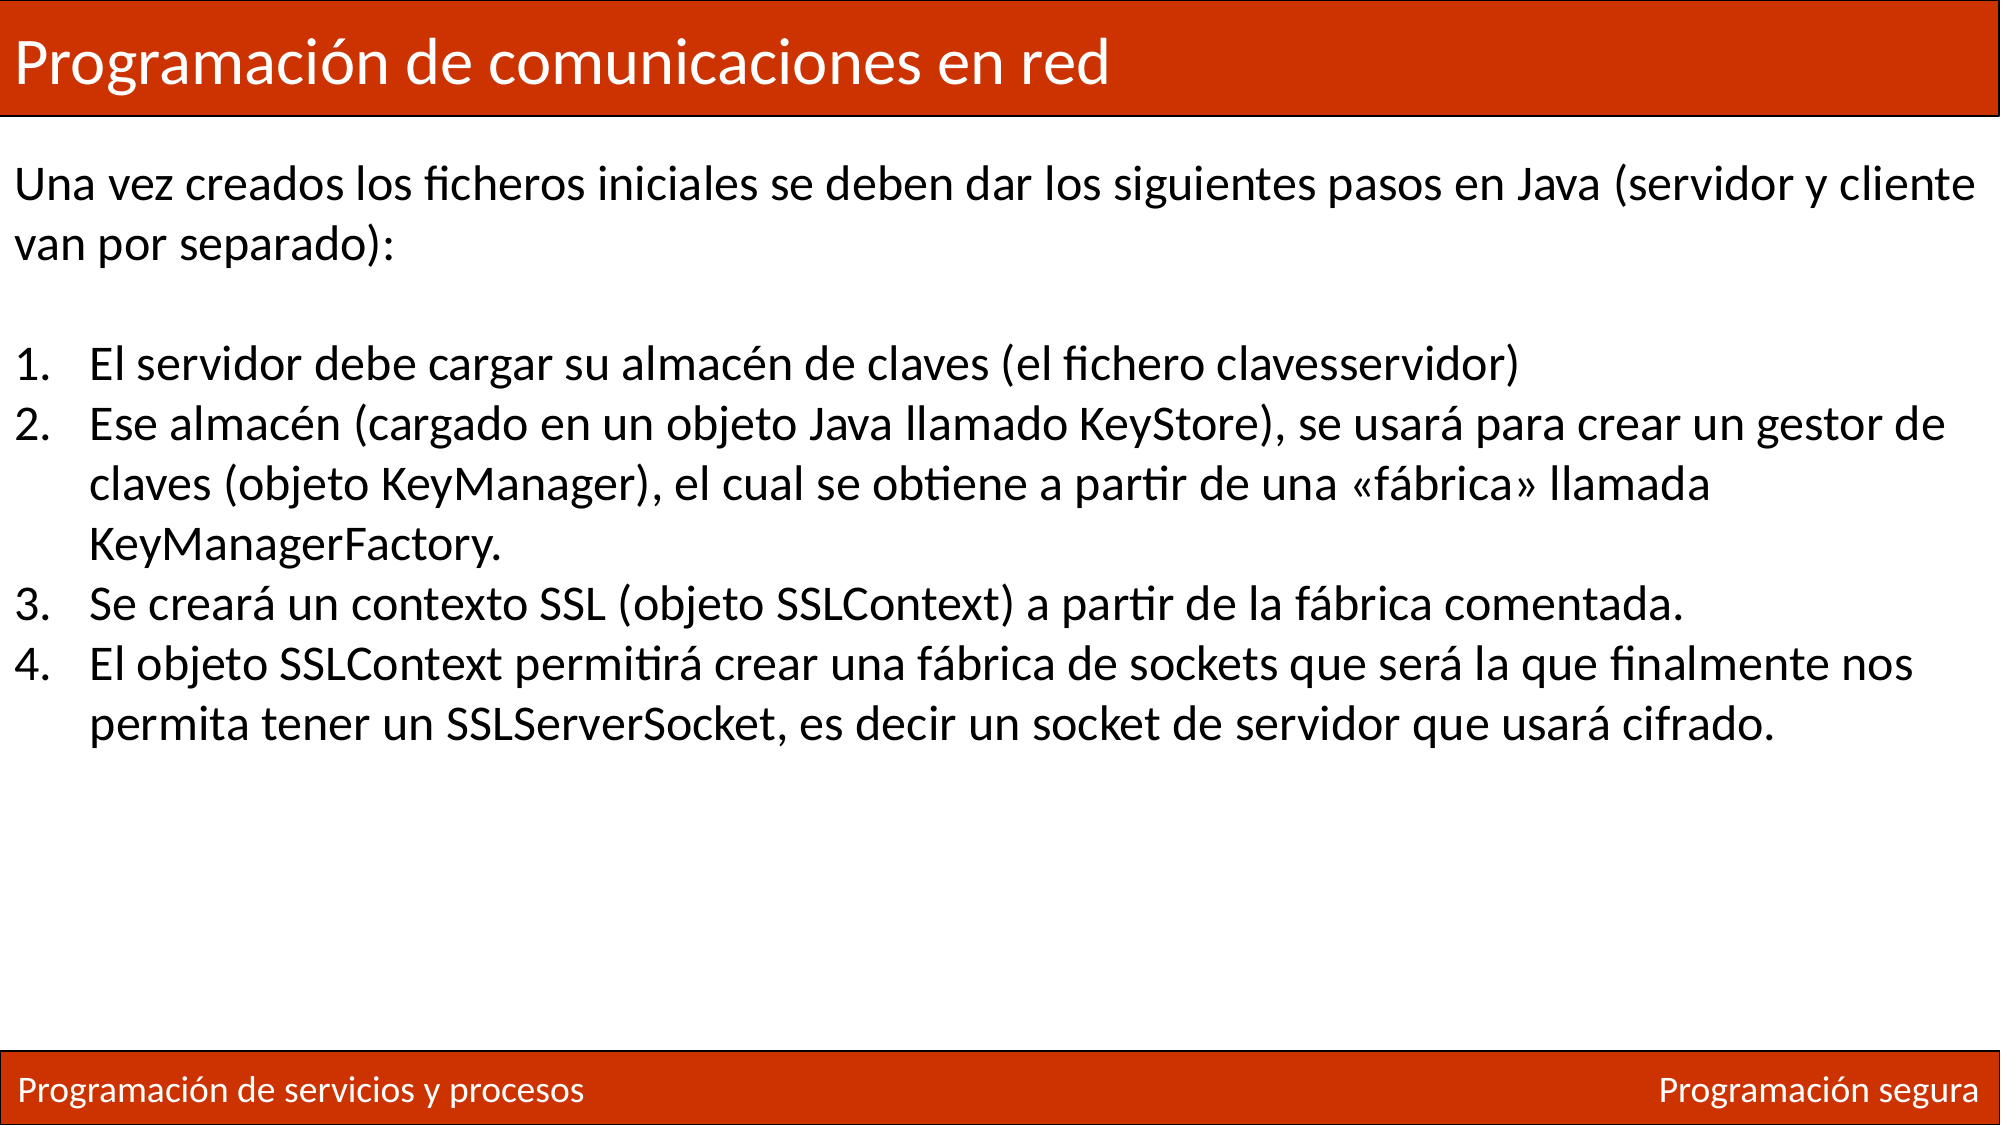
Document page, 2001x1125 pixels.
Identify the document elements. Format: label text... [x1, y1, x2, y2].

text_box [0, 1050, 2000, 1125]
text_box Programación segura [1644, 1057, 2000, 1118]
text_box Programación de comunicaciones en red [0, 0, 2000, 83]
text_box Programación de servicios y procesos [3, 1057, 601, 1118]
text_box Una vez creados los ficheros iniciales se deben dar los siguientes pasos en Java (servidor y cliente van por separado): El servidor debe cargar su almacén de claves (el fichero clavesservidor) Ese almacén (cargado en un objeto Java llamado KeyStore), se usará para crear un gestor de claves (objeto KeyManager), el cual se obtiene a partir de una «fábrica» llamada KeyManagerFactory. Se creará un contexto SSL (objeto SSLContext) a partir de la fábrica comentada. El objeto SSLContext permitirá crear una fábrica de sockets que será la que finalmente nos permita tener un SSLServerSocket, es decir un socket de servidor que usará cifrado. [0, 83, 2000, 939]
